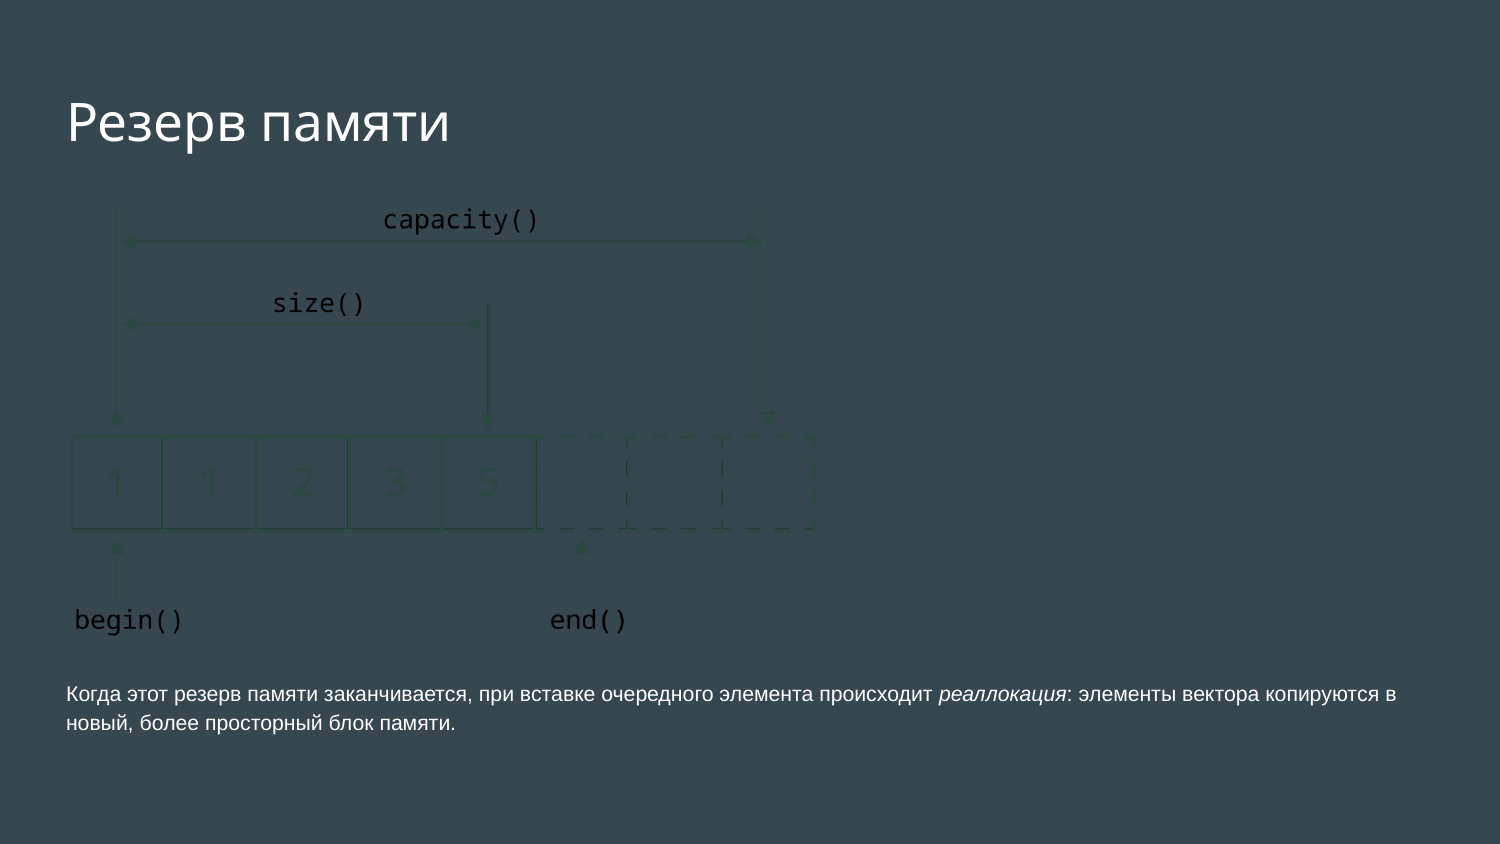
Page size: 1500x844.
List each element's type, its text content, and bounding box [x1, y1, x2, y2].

title Резерв памяти [51, 72, 1449, 167]
picture [70, 196, 821, 648]
list Когда этот резерв памяти заканчивается, при вставке очередного элемента происходит реаллокация: элементы вектора копируются в новый, более просторный блок памяти. [51, 661, 1449, 750]
